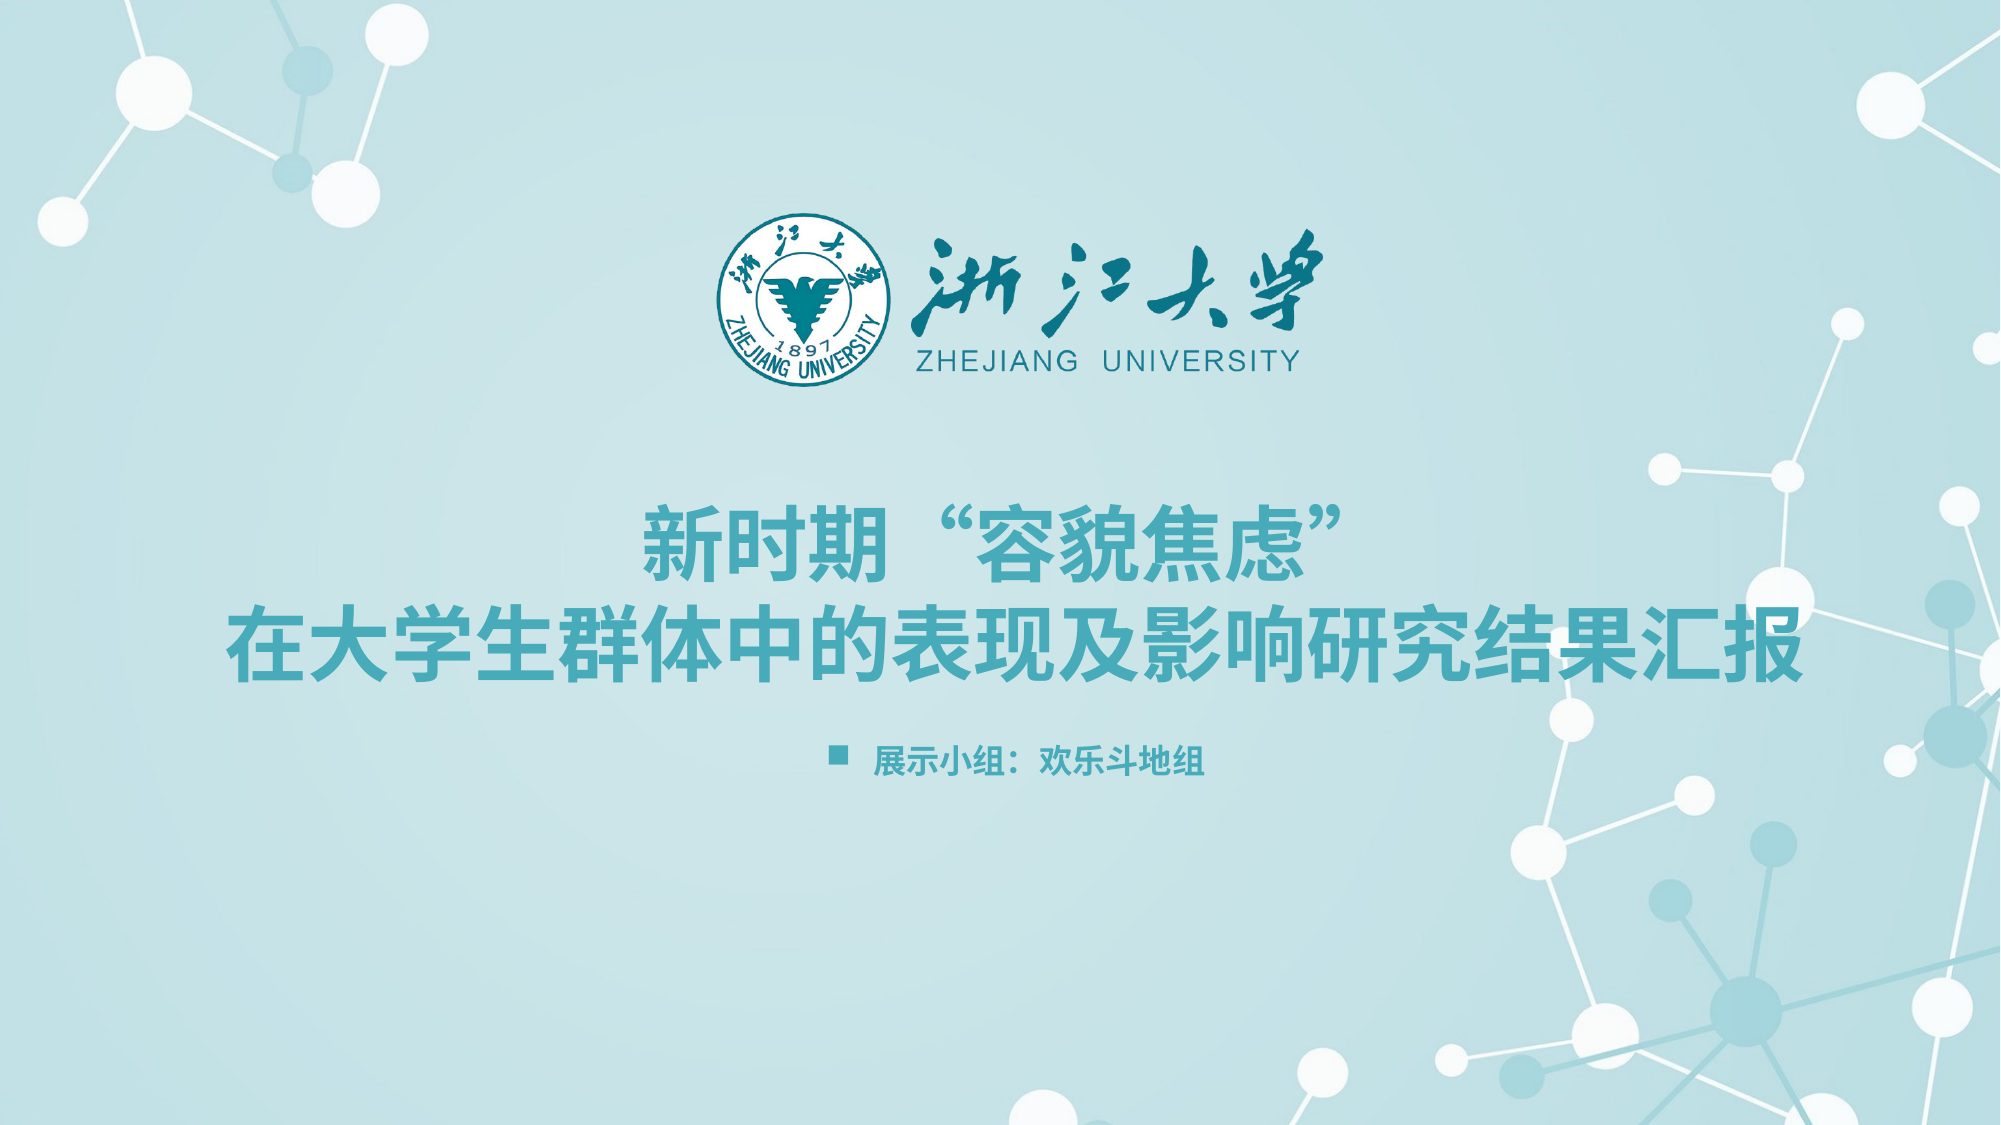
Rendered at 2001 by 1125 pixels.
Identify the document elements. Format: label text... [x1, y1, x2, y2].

text_box 新时期“容貌焦虑” 在大学生群体中的表现及影响研究结果汇报 [210, 484, 1822, 700]
text_box 展示小组：欢乐斗地组 [745, 712, 1286, 787]
picture [0, 0, 2001, 1125]
